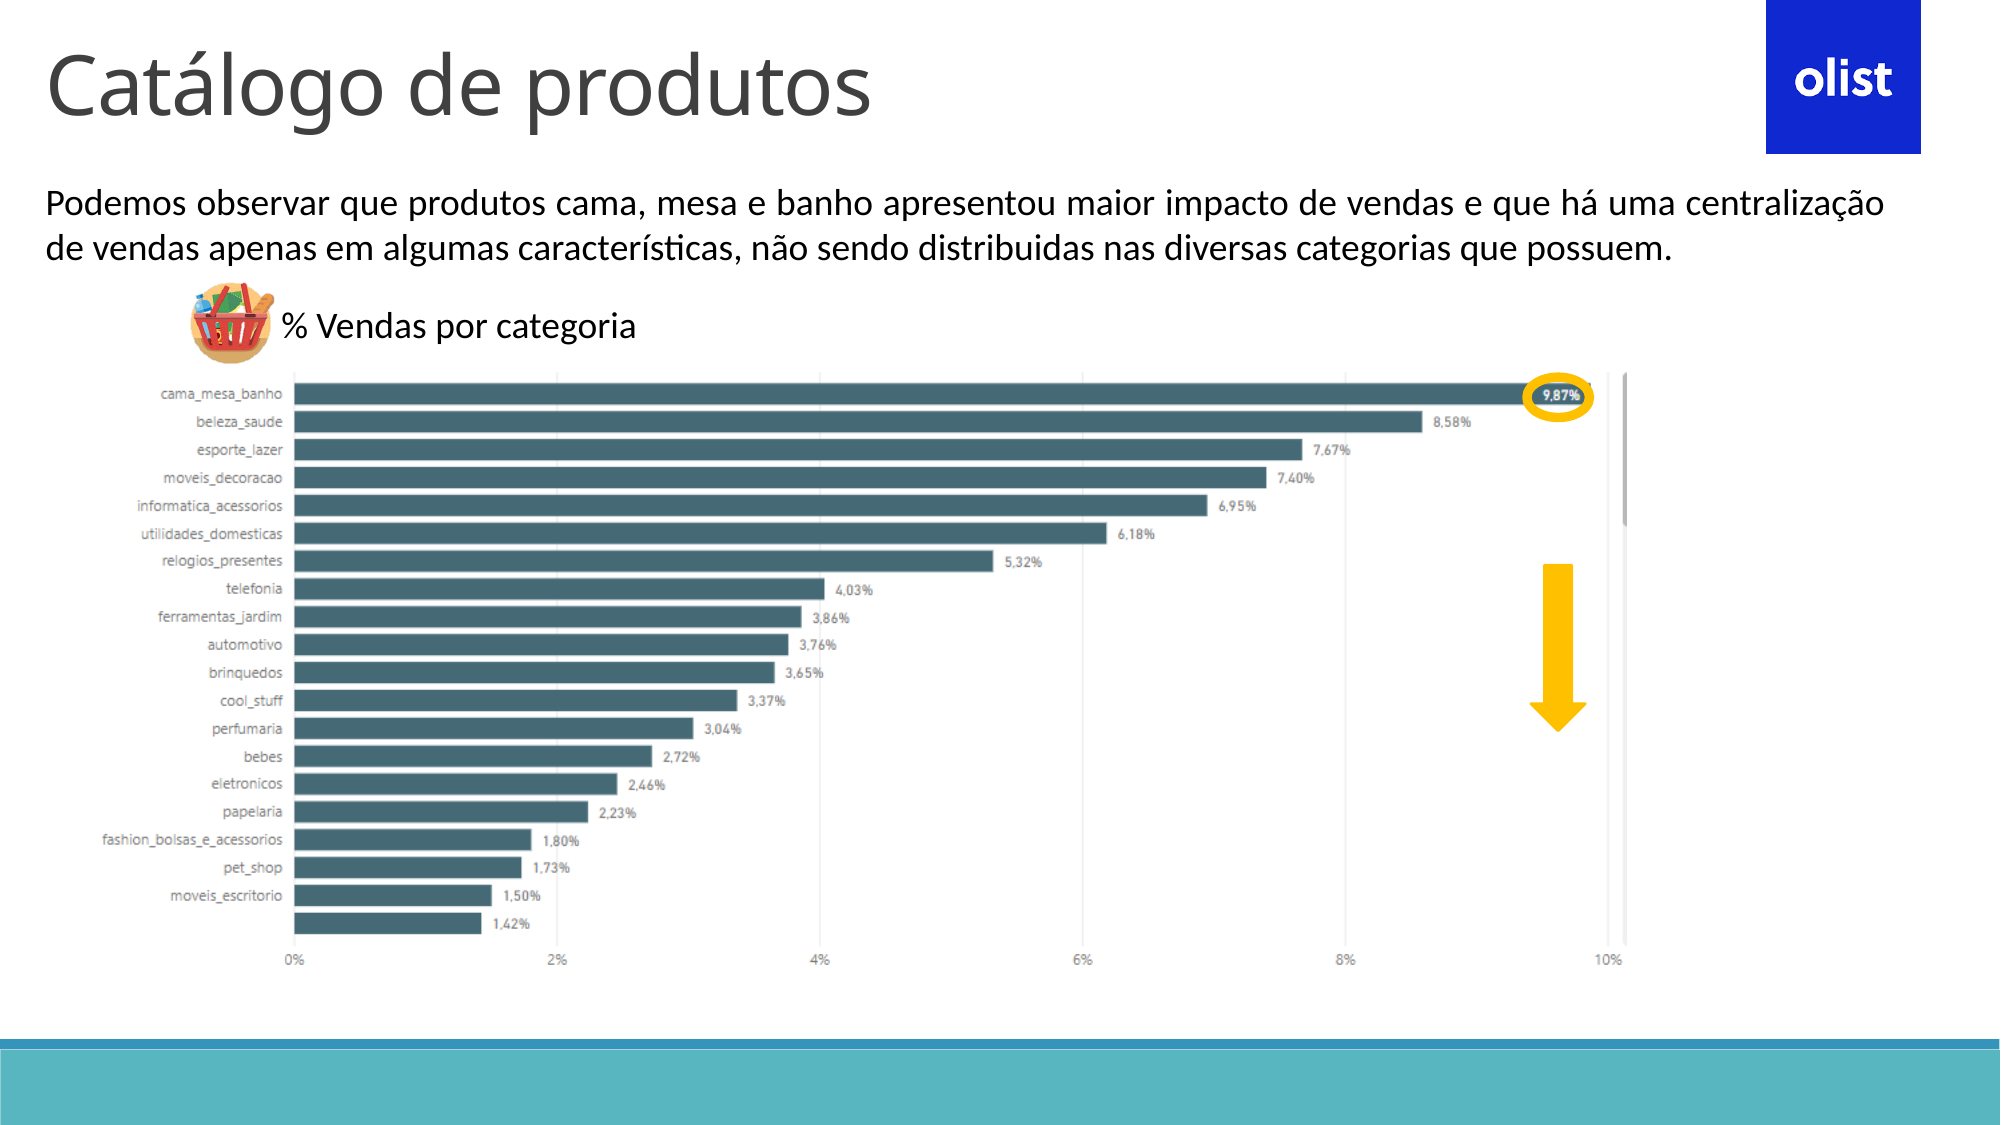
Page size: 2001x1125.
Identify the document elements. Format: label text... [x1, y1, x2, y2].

text_box % Vendas por categoria [297, 293, 967, 354]
text_box Podemos observar que produtos cama, mesa e banho apresentou maior impacto de vendas e que há uma centralização de vendas apenas em algumas características, não sendo distribuidas nas diversas categorias que possuem. [30, 170, 1902, 276]
picture [172, 265, 289, 368]
picture [84, 370, 1627, 978]
text_box Catálogo de produtos [30, 40, 1681, 170]
picture [1766, 0, 1922, 155]
